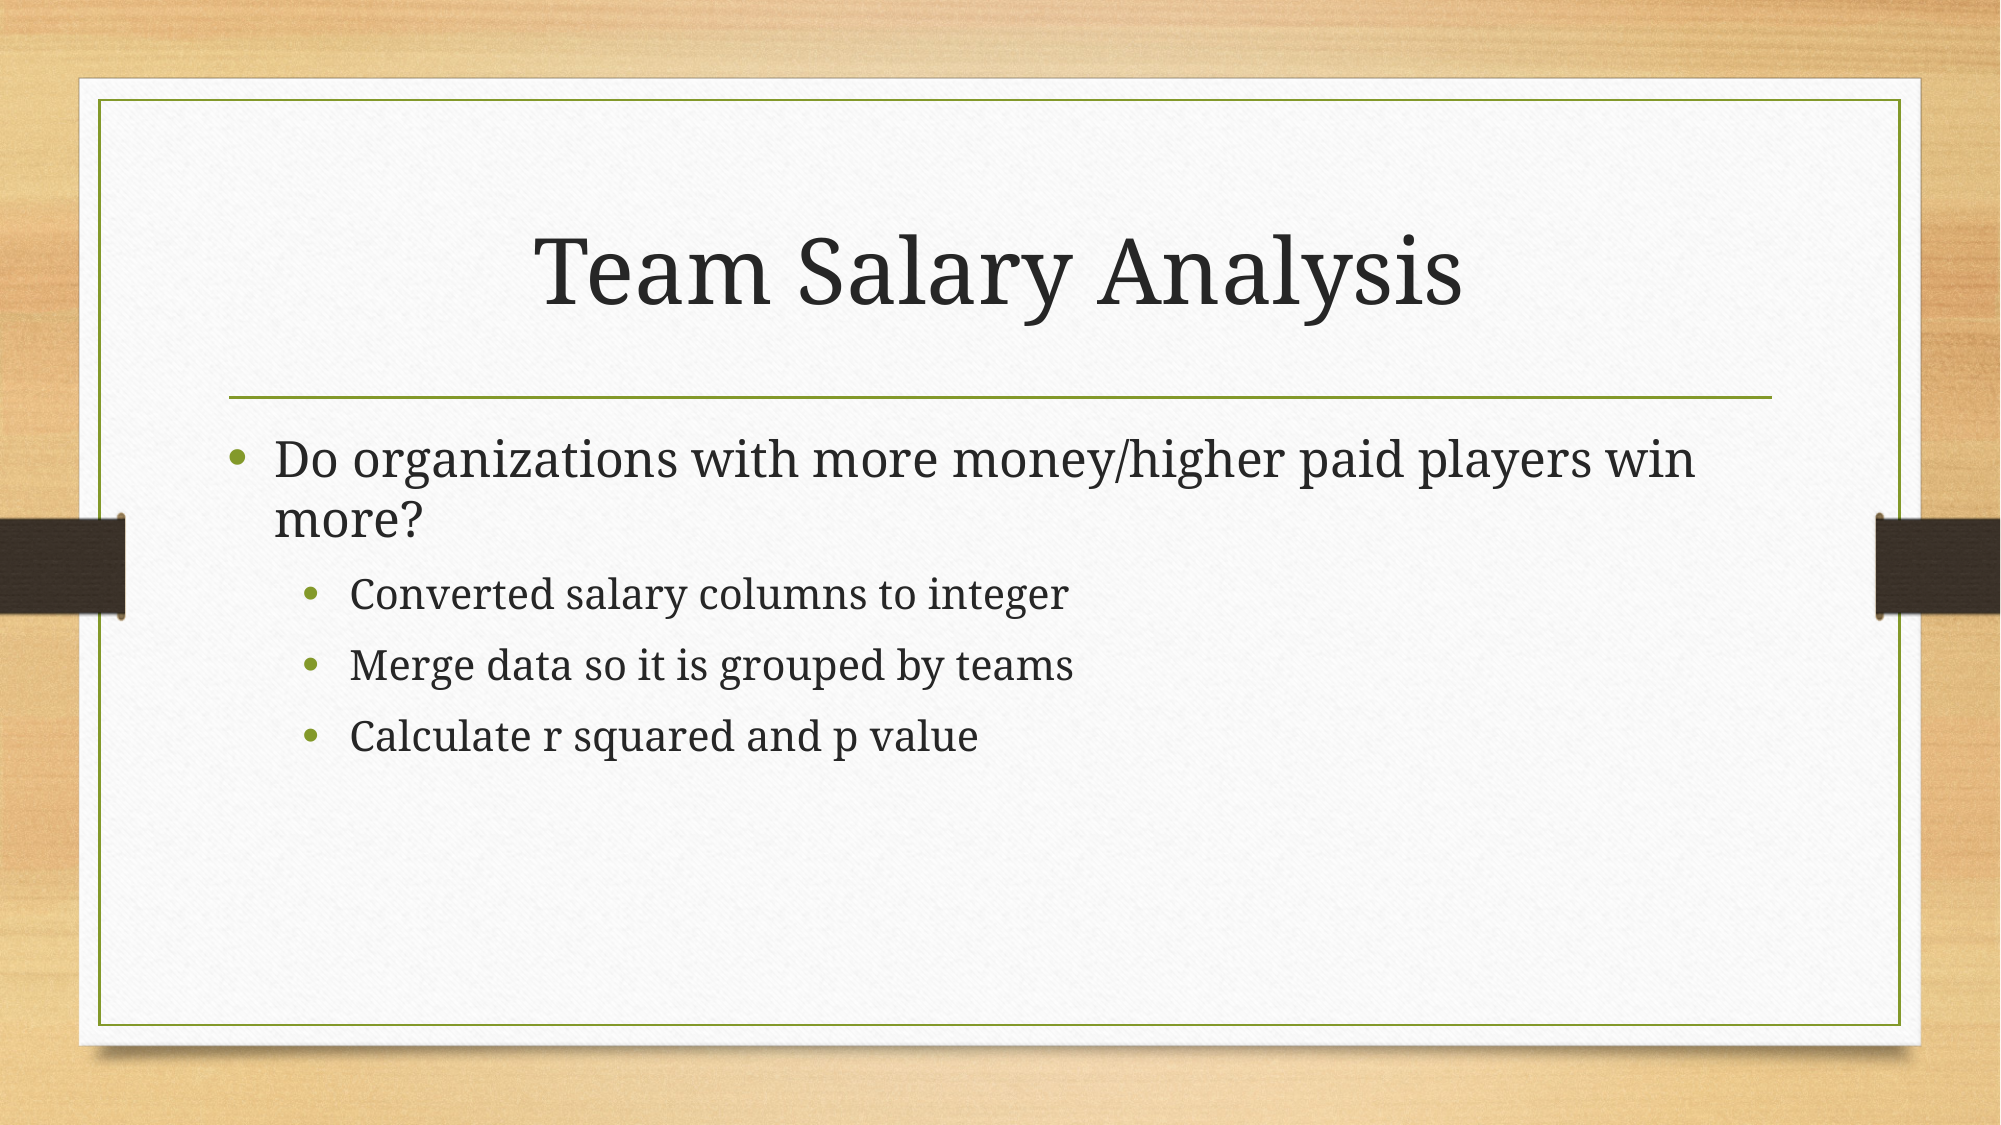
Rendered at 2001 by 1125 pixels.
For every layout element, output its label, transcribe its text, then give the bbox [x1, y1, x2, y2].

list Do organizations with more money/higher paid players win more? Converted salary columns to integer Merge data so it is grouped by teams Calculate r squared and p value [212, 419, 1788, 964]
picture [0, 0, 2001, 1125]
title Team Salary Analysis [212, 161, 1788, 375]
